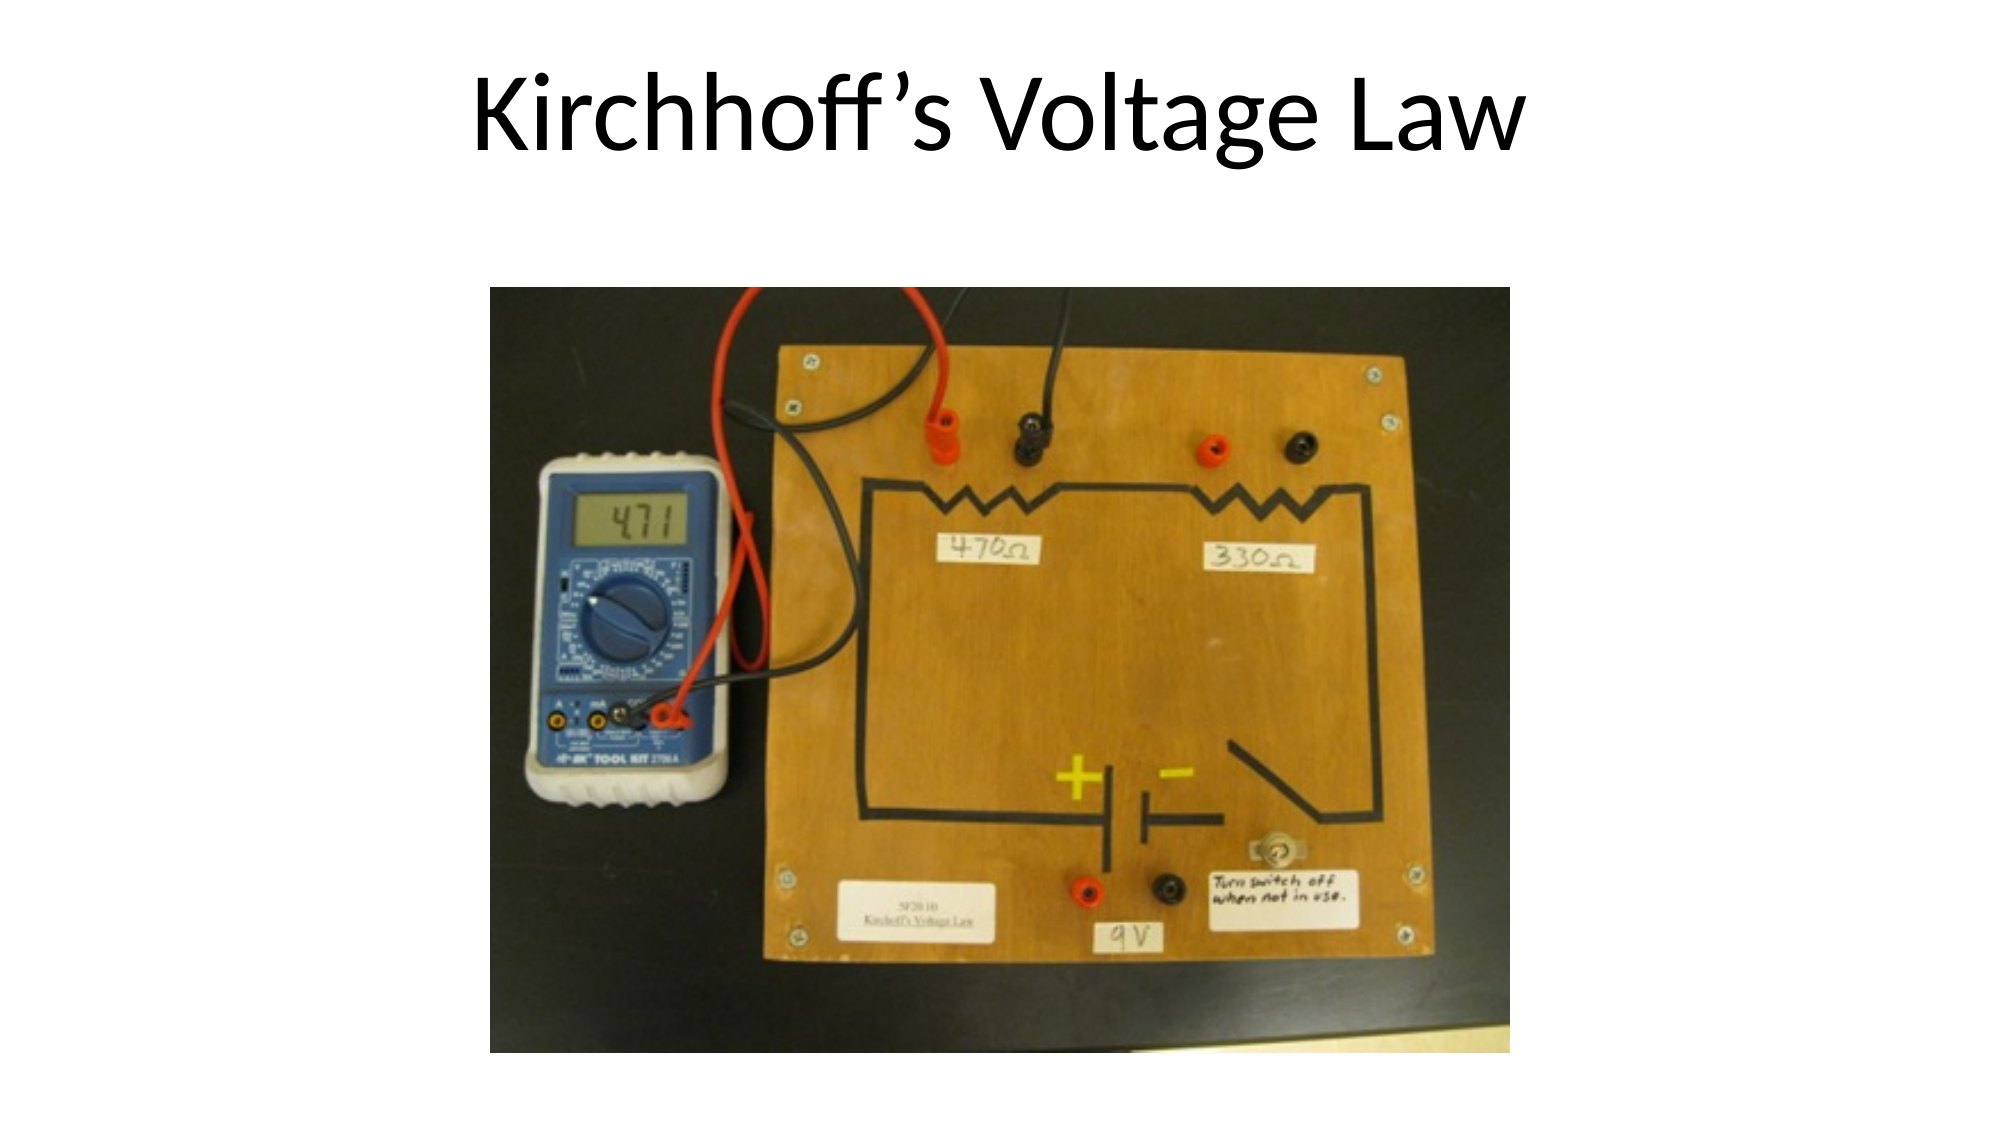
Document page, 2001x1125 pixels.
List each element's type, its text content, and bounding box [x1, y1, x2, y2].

picture [490, 287, 1510, 1053]
text_box Kirchhoff’s Voltage Law [456, 30, 1544, 181]
